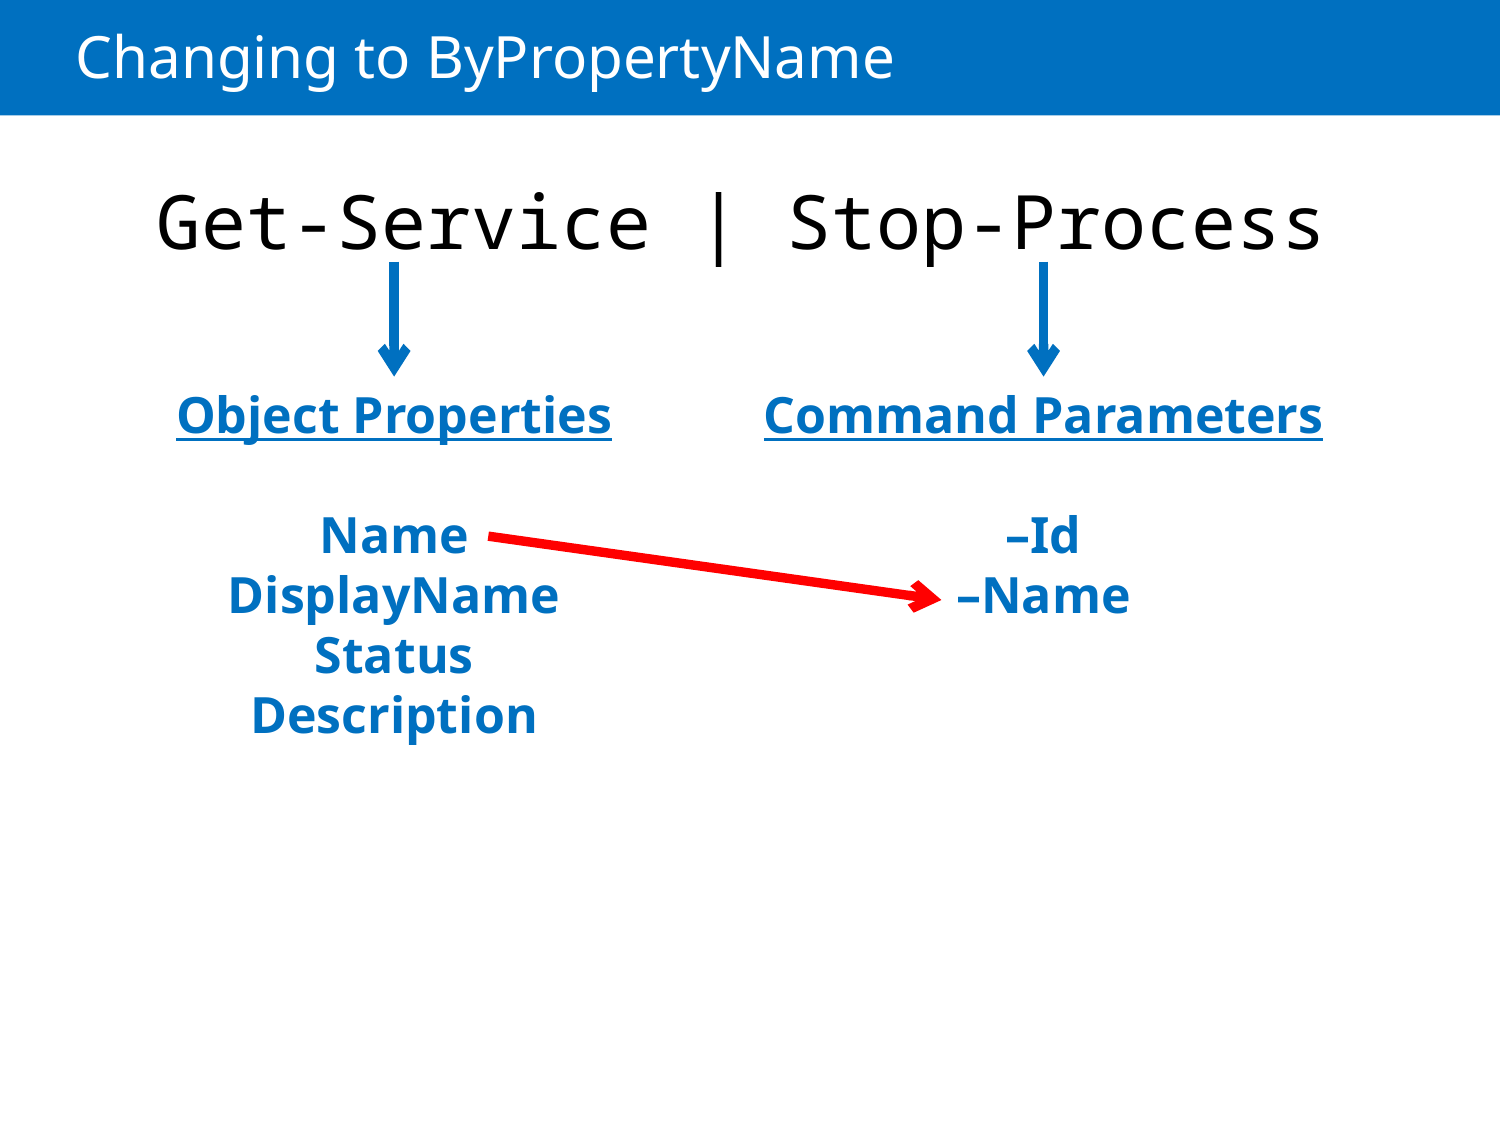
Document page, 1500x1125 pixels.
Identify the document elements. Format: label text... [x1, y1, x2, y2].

title Changing to ByPropertyName [75, 0, 1351, 122]
text_box Get-Service | Stop-Process [75, 167, 1408, 1012]
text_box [488, 535, 942, 601]
text_box Object Properties Name DisplayName Status Description [98, 376, 690, 752]
text_box Command Parameters –Id –Name [689, 376, 1398, 632]
